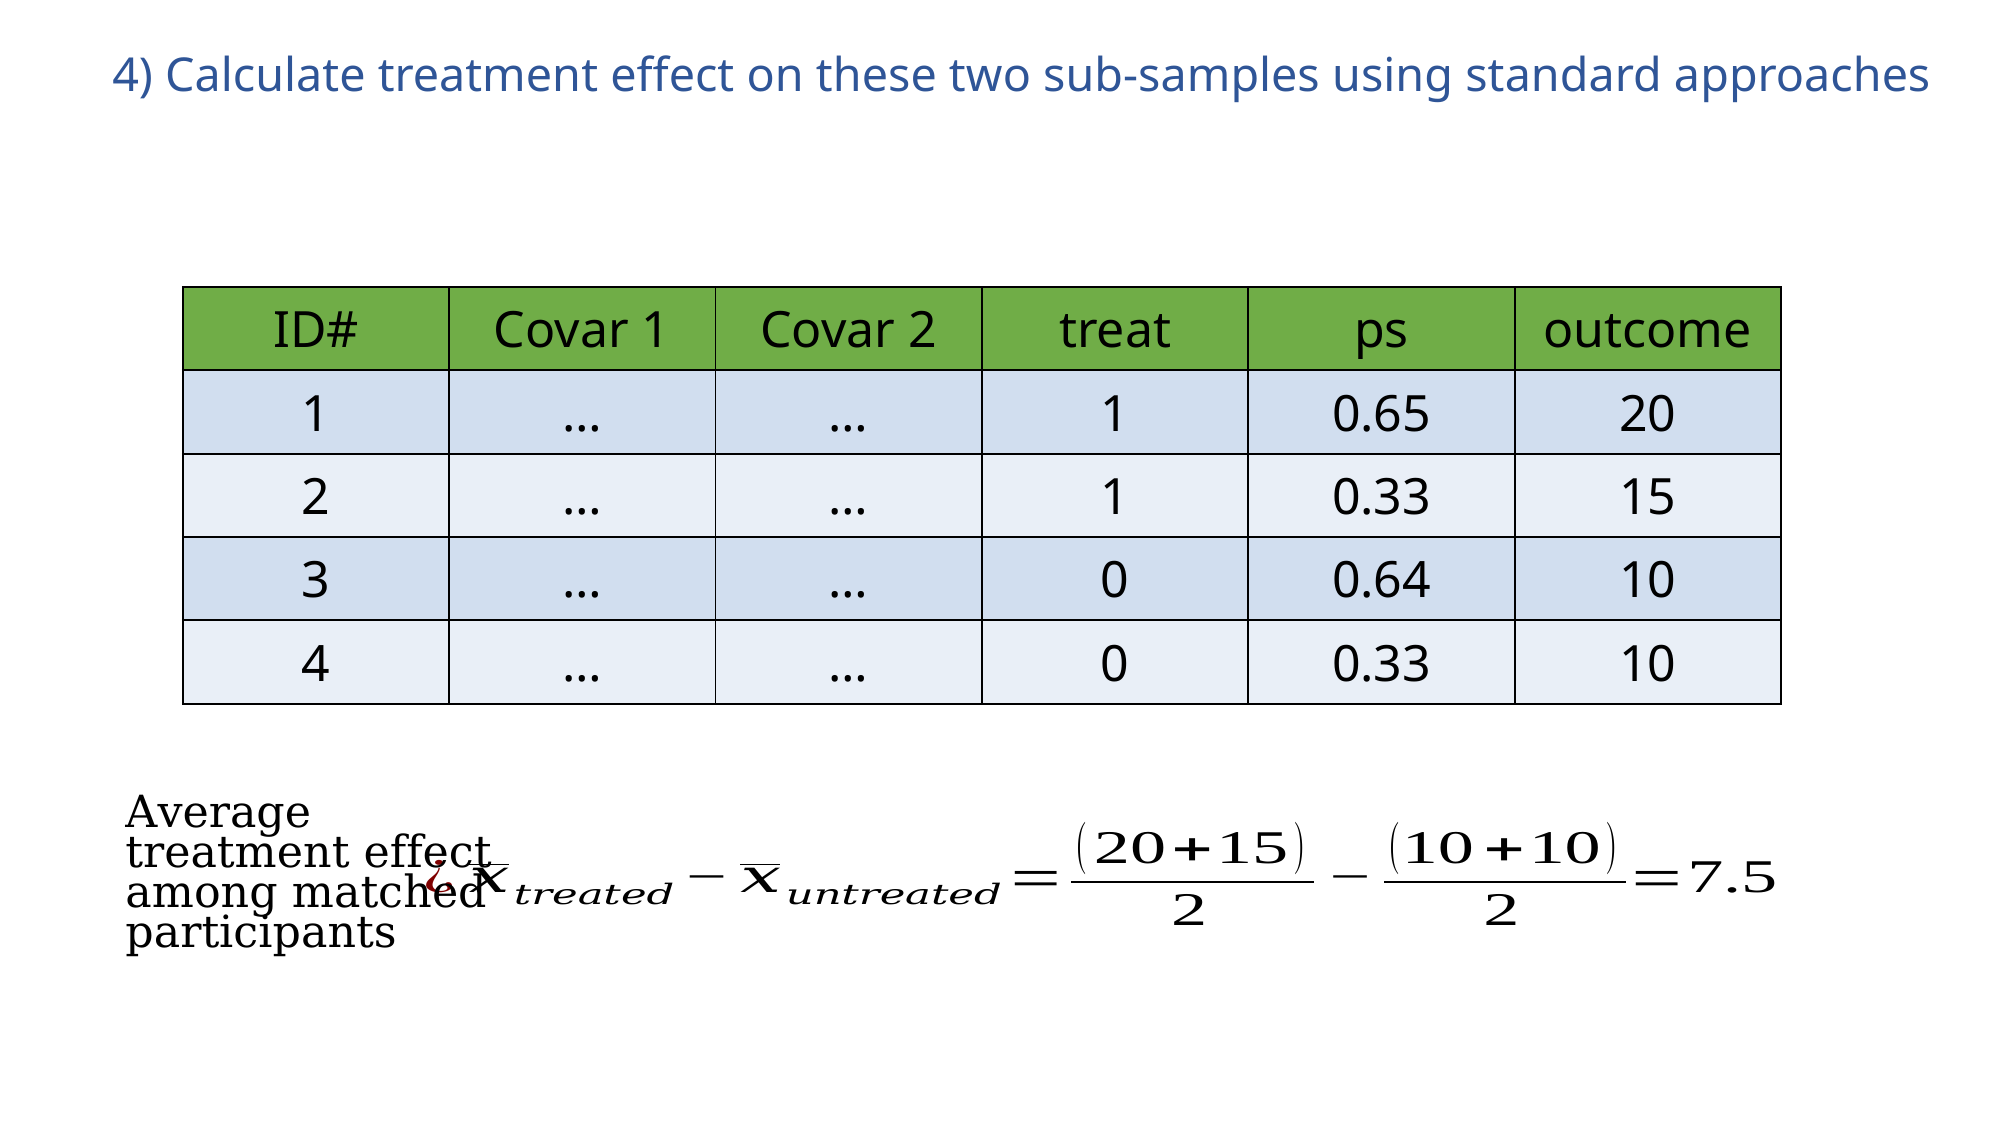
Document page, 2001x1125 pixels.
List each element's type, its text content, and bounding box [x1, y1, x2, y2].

table_cell … [450, 621, 715, 703]
table_cell 2 [184, 455, 448, 536]
table_header treat [983, 288, 1247, 369]
table_cell 15 [1516, 455, 1780, 536]
table_cell 0.33 [1249, 455, 1514, 536]
table_cell … [716, 538, 981, 619]
table_cell … [716, 371, 981, 453]
table_cell 3 [184, 538, 448, 619]
table_cell … [450, 371, 715, 453]
table_header ps [1249, 288, 1514, 369]
table_cell … [450, 455, 715, 536]
table_header Covar 1 [450, 288, 715, 369]
text_box Average treatment effect among matched participants [110, 780, 515, 1006]
table_cell 10 [1516, 621, 1780, 703]
table_cell 1 [983, 371, 1247, 453]
table_cell 0.64 [1249, 538, 1514, 619]
table_cell 0.33 [1249, 621, 1514, 703]
table_cell 0.65 [1249, 371, 1514, 453]
table_cell 0 [983, 621, 1247, 703]
text_box 4) Calculate treatment effect on these two sub-samples using standard approaches [97, 35, 1952, 158]
table_cell … [716, 455, 981, 536]
table_header outcome [1516, 288, 1780, 369]
table_cell 0 [983, 538, 1247, 619]
table_cell 1 [184, 371, 448, 453]
table_cell 4 [184, 621, 448, 703]
table_cell 20 [1516, 371, 1780, 453]
table_header ID# [184, 288, 448, 369]
table_cell … [716, 621, 981, 703]
table_cell … [450, 538, 715, 619]
table_cell 1 [983, 455, 1247, 536]
table_header Covar 2 [716, 288, 981, 369]
table_cell 10 [1516, 538, 1780, 619]
